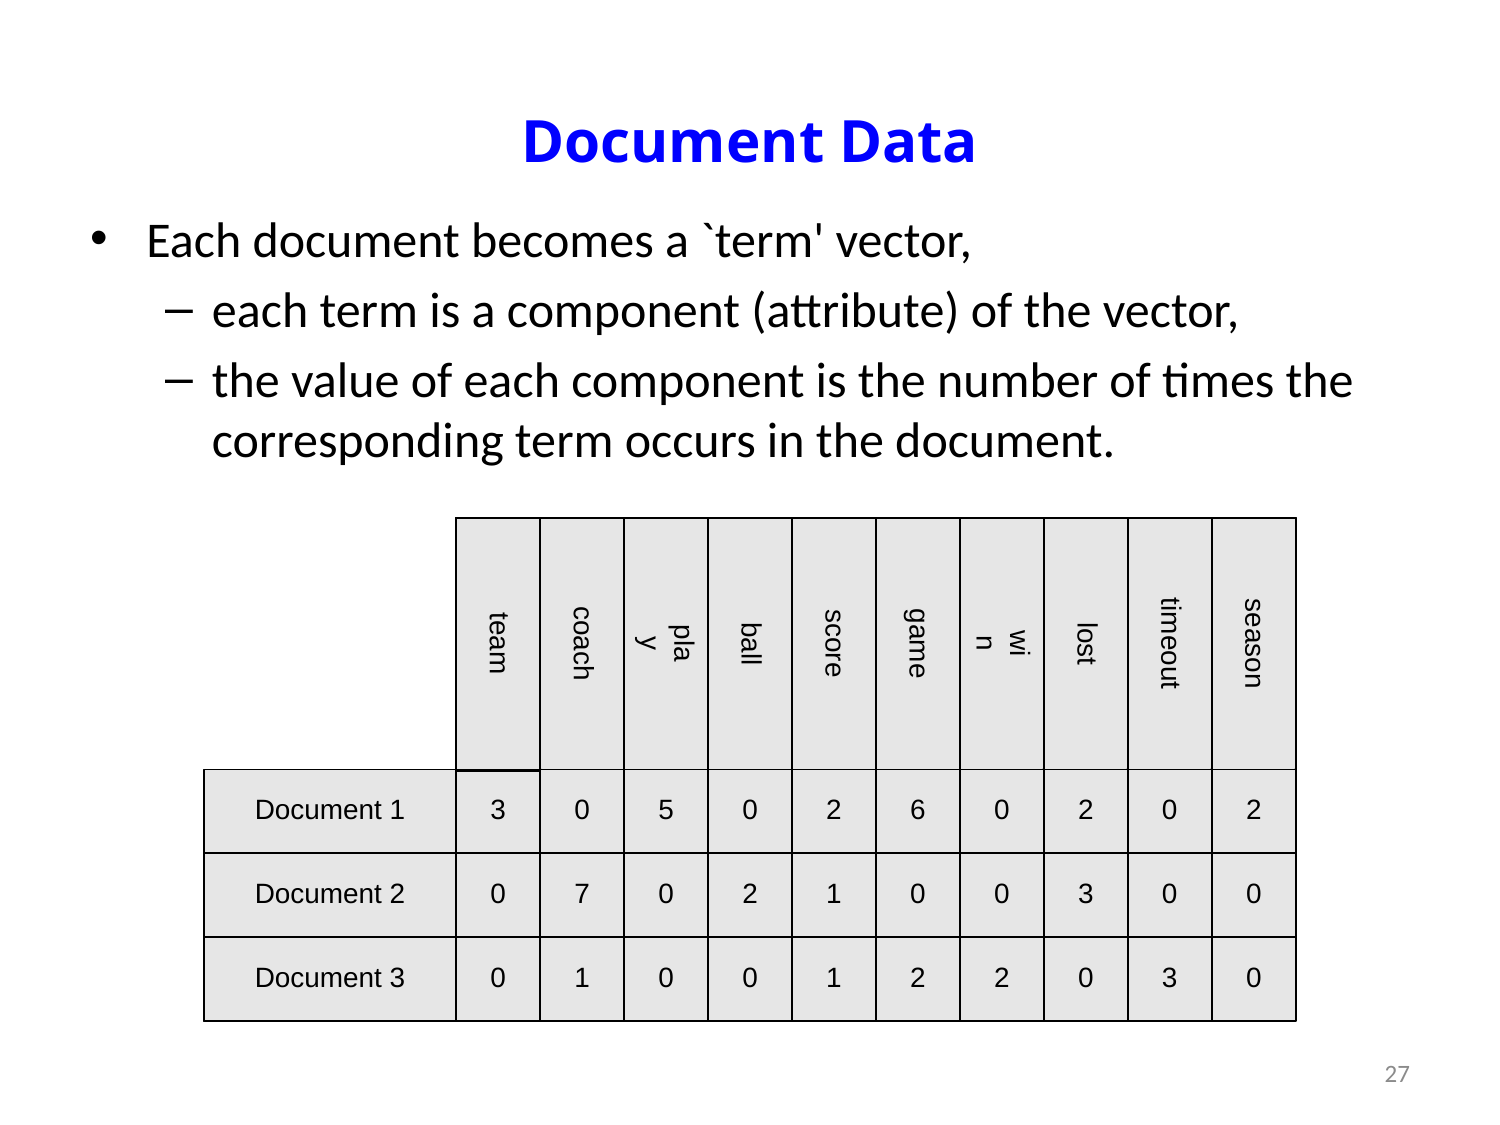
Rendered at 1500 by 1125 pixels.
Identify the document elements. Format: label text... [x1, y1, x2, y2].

list Each document becomes a `term' vector, each term is a component (attribute) of the vector, the value of each component is the number of times the corresponding term occurs in the document. [75, 200, 1425, 1005]
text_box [199, 513, 1301, 1026]
slide_number 27 [1074, 1042, 1425, 1103]
title Document Data [75, 45, 1425, 200]
